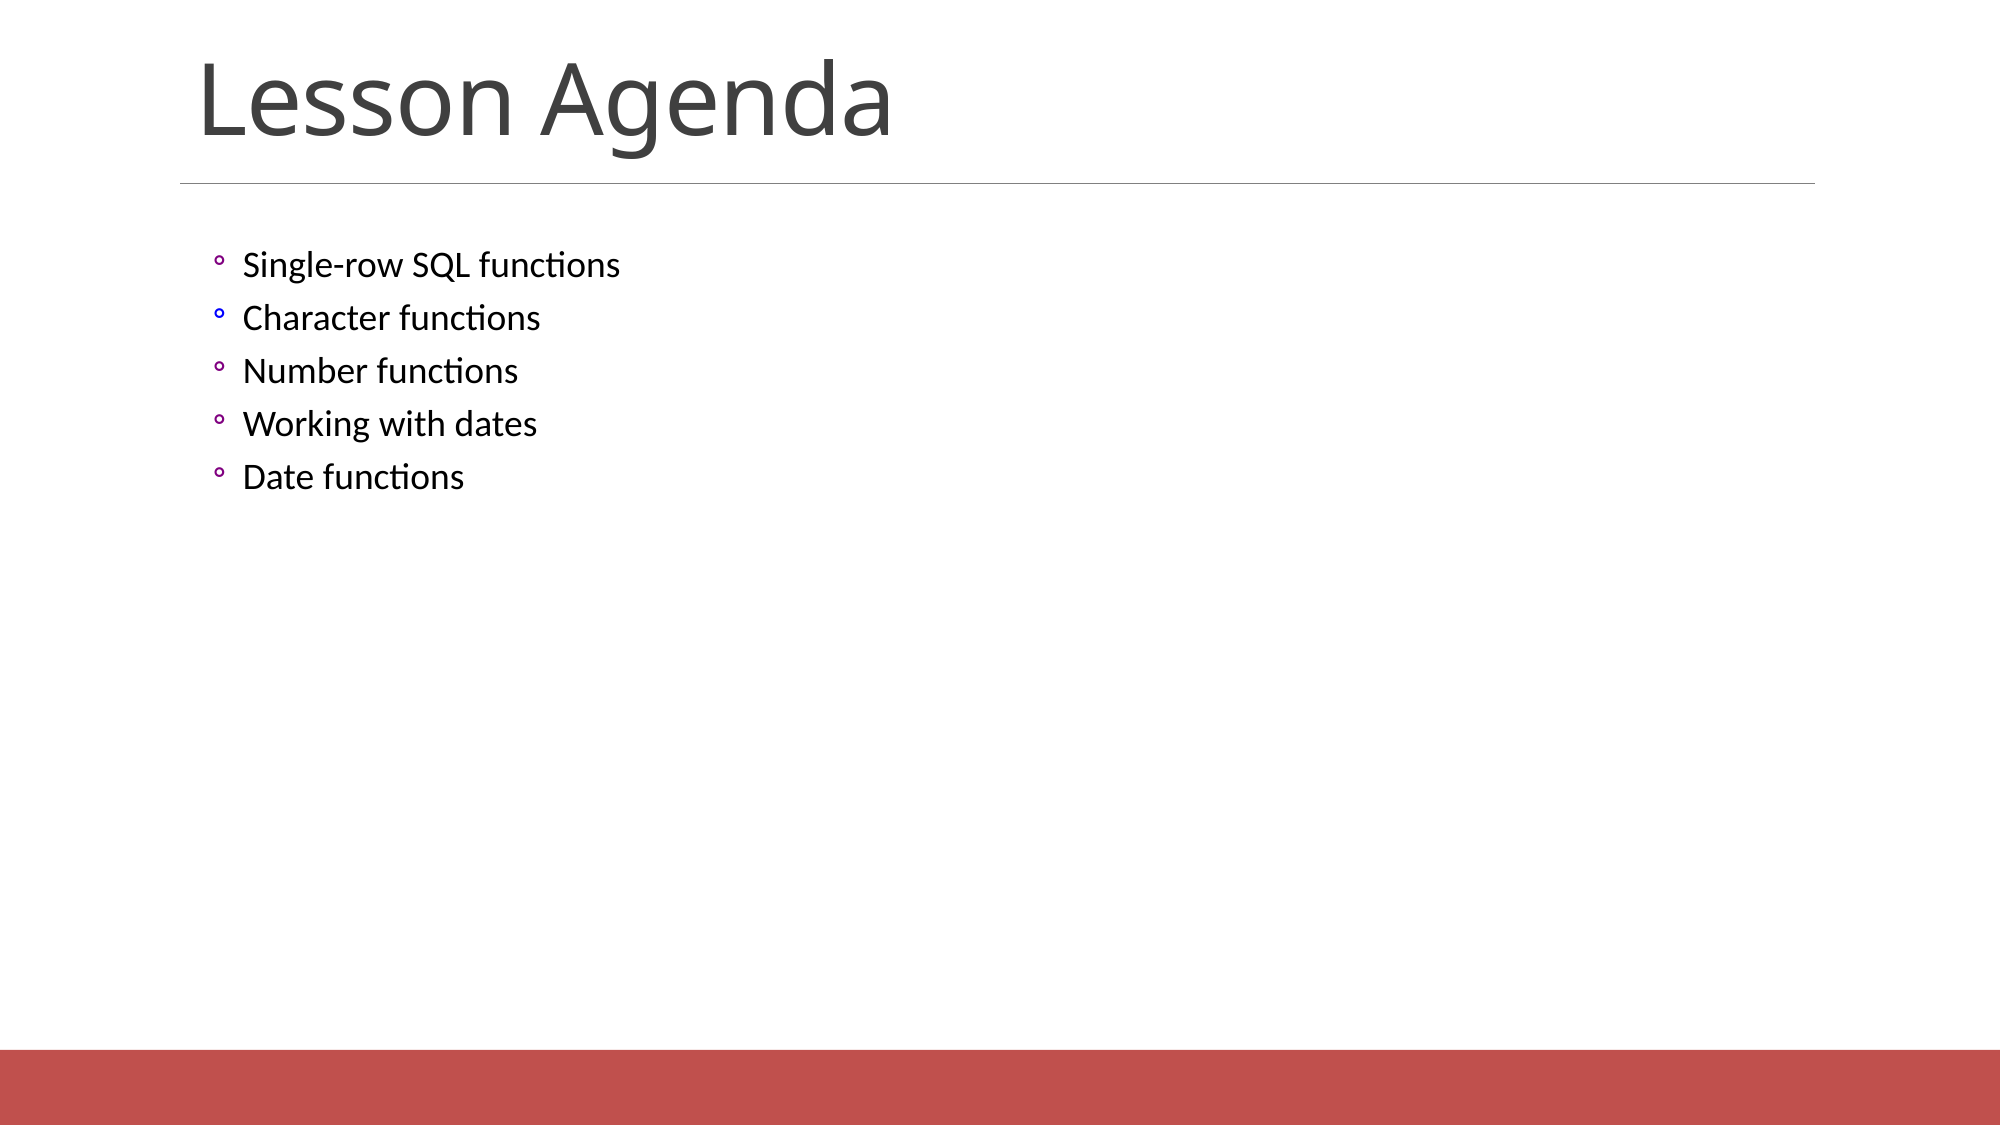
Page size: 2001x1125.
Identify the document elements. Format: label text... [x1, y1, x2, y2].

list Single-row SQL functions Character functions Number functions Working with dates Date functions [180, 237, 1912, 561]
title Lesson Agenda [180, 0, 1830, 163]
